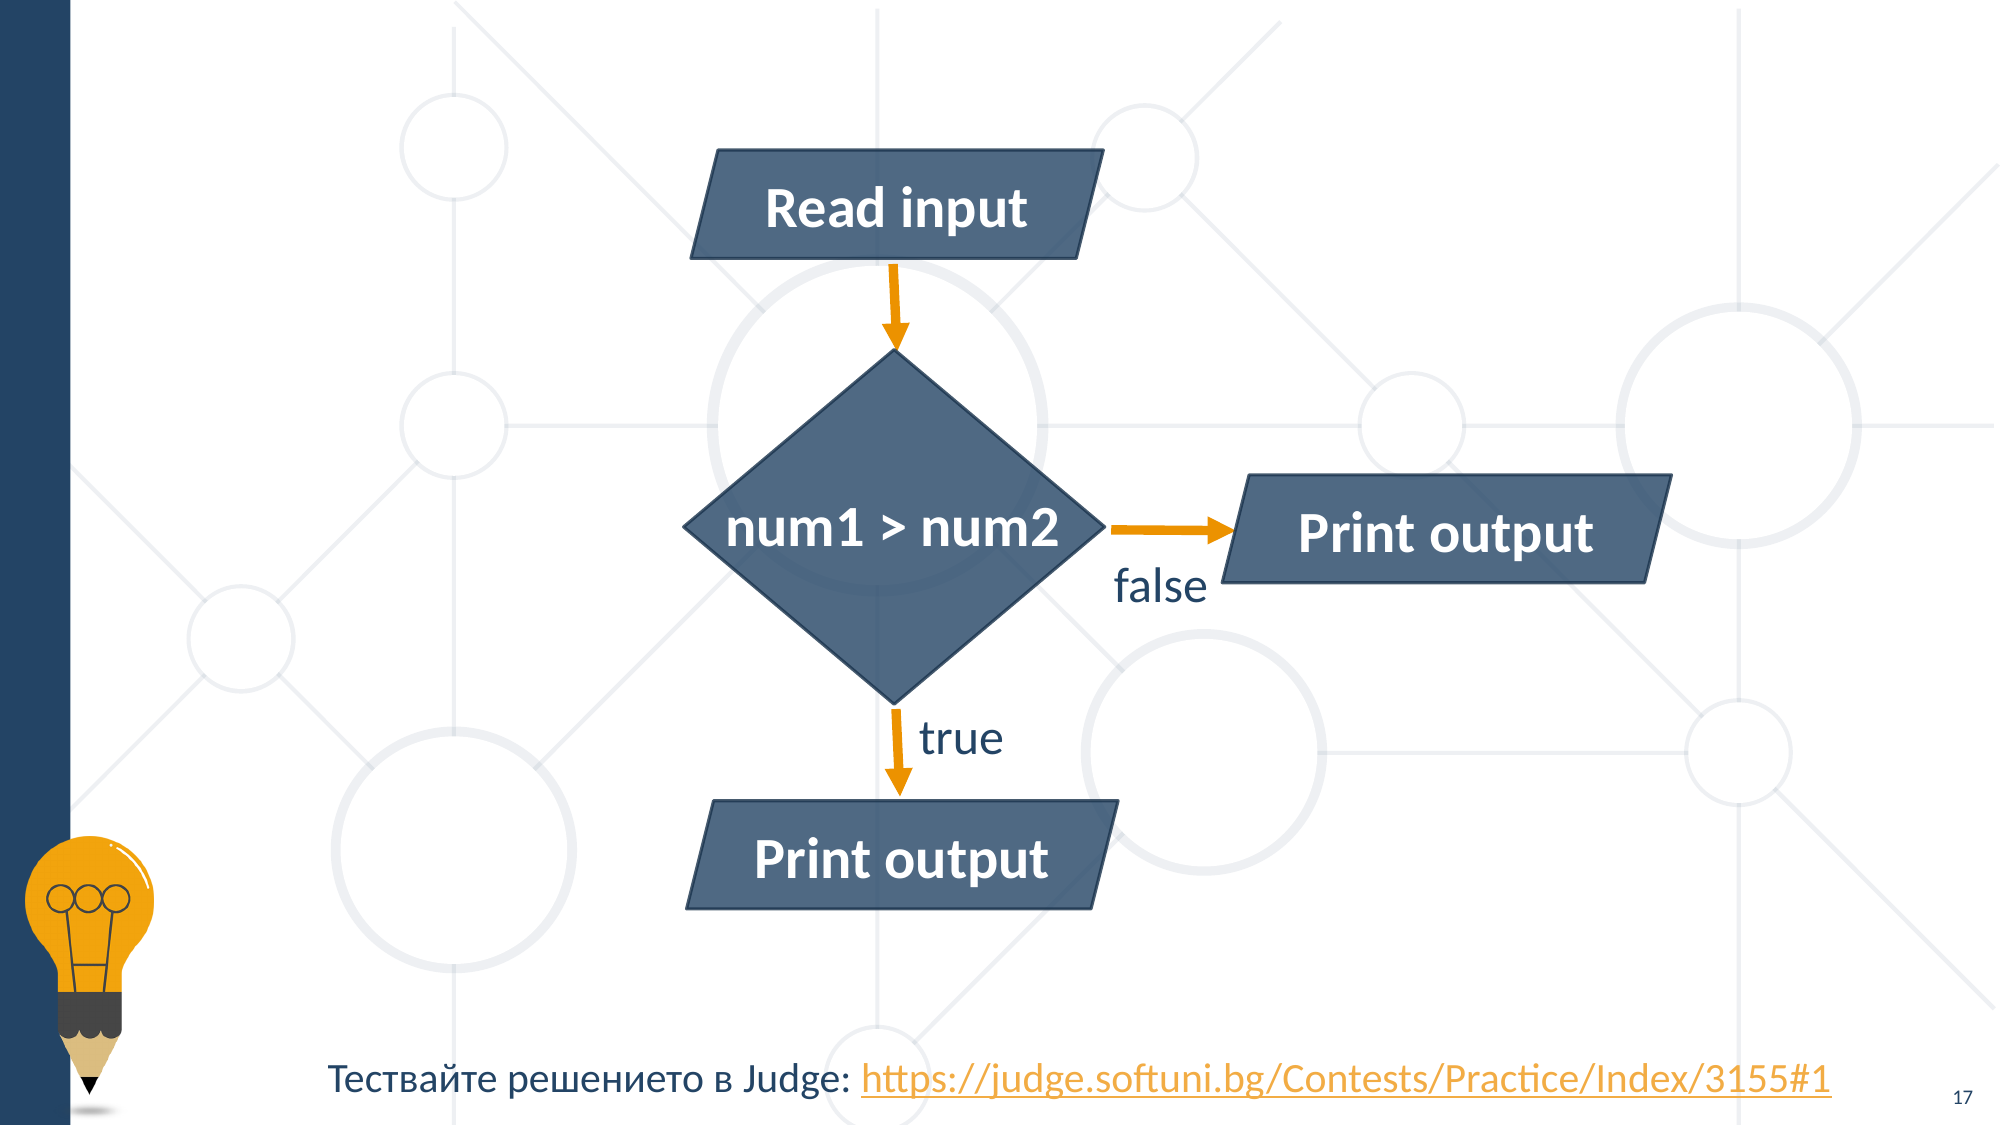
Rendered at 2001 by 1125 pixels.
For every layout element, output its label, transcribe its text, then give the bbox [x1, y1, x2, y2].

text_box true [905, 712, 1057, 782]
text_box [892, 263, 898, 347]
text_box 17 [1927, 1067, 1989, 1117]
text_box Print output [684, 798, 1121, 911]
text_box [683, 349, 1105, 705]
text_box Print output [1220, 472, 1674, 585]
text_box Read input [688, 147, 1106, 261]
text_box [895, 708, 901, 797]
picture [25, 836, 154, 1121]
text_box false [1110, 539, 1252, 631]
text_box Тествайте решението в Judge: https://judge.softuni.bg/Contests/Practice/Index/3155#1 [200, 1043, 1960, 1109]
